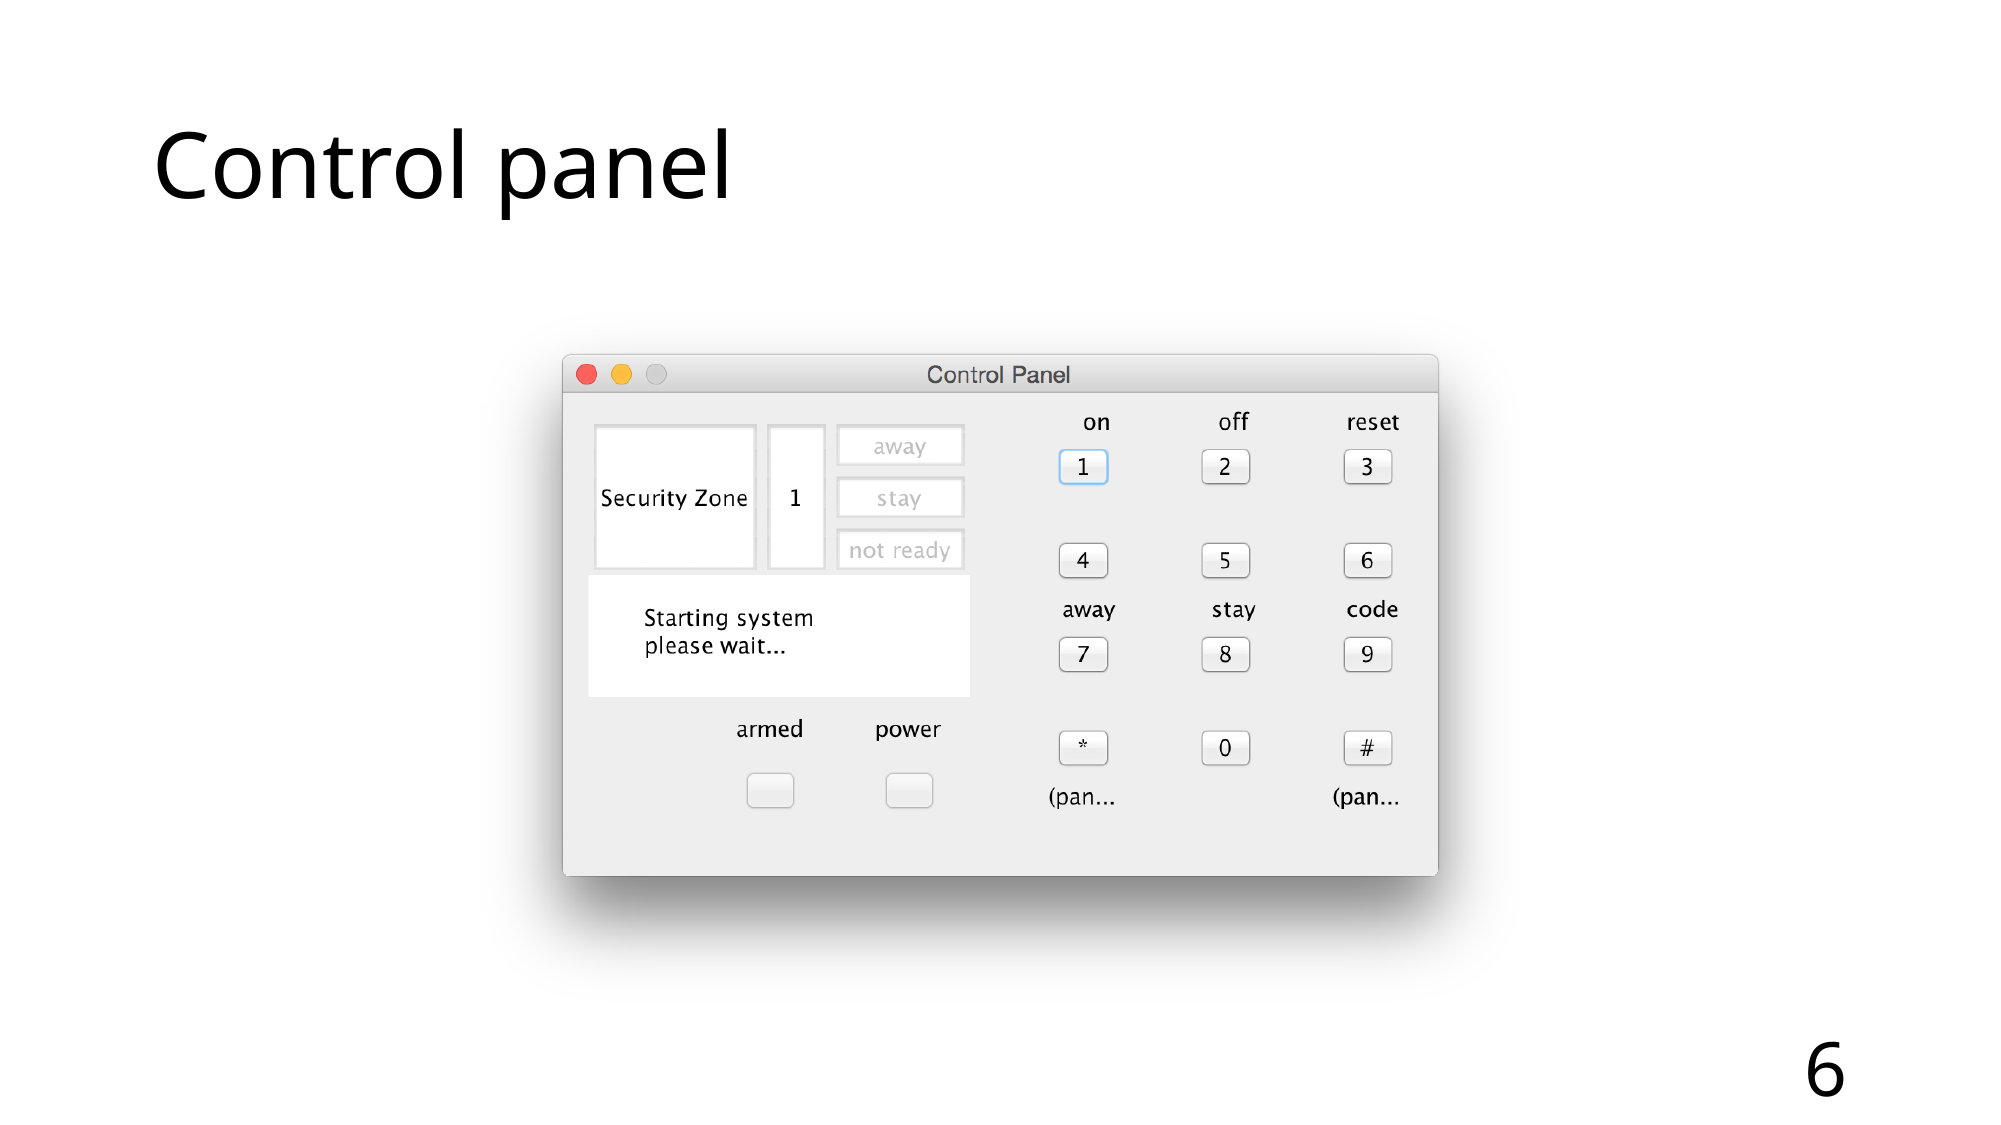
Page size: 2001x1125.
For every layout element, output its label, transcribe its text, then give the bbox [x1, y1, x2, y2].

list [465, 299, 1535, 1014]
slide_number 6 [1412, 1042, 1863, 1103]
title Control panel [137, 59, 1863, 278]
